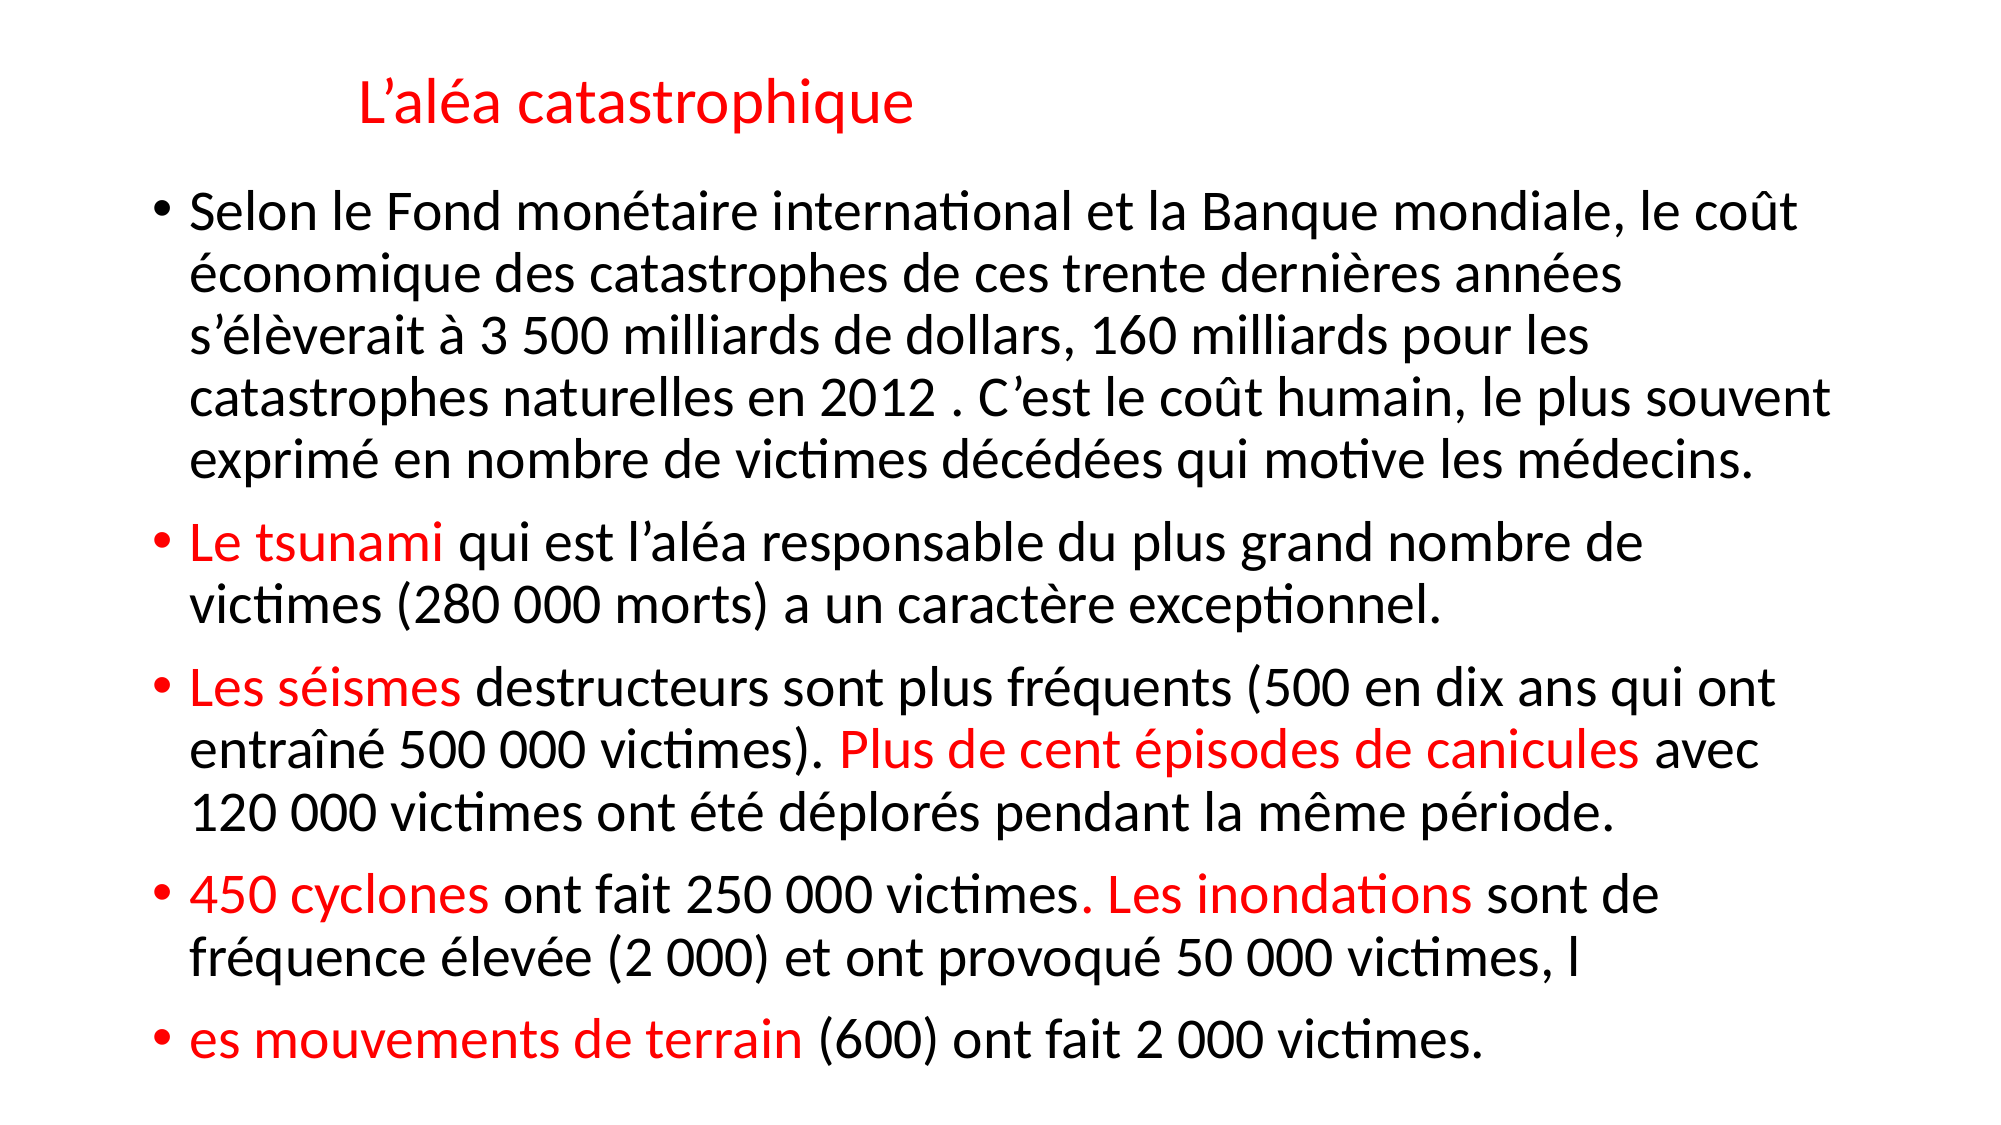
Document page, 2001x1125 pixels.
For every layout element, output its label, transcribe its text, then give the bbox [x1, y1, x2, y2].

title L’aléa catastrophique [137, 59, 1863, 172]
list Selon le Fond monétaire international et la Banque mondiale, le coût économique des catastrophes de ces trente dernières années s’élèverait à 3 500 milliards de dollars, 160 milliards pour les catastrophes naturelles en 2012 . C’est le coût humain, le plus souvent exprimé en nombre de victimes décédées qui motive les médecins. Le tsunami qui est l’aléa responsable du plus grand nombre de victimes (280 000 morts) a un caractère exceptionnel. Les séismes destructeurs sont plus fréquents (500 en dix ans qui ont entraîné 500 000 victimes). Plus de cent épisodes de canicules avec 120 000 victimes ont été déplorés pendant la même période. 450 cyclones ont fait 250 000 victimes. Les inondations sont de fréquence élevée (2 000) et ont provoqué 50 000 victimes, l es mouvements de terrain (600) ont fait 2 000 victimes. [137, 172, 1863, 1090]
